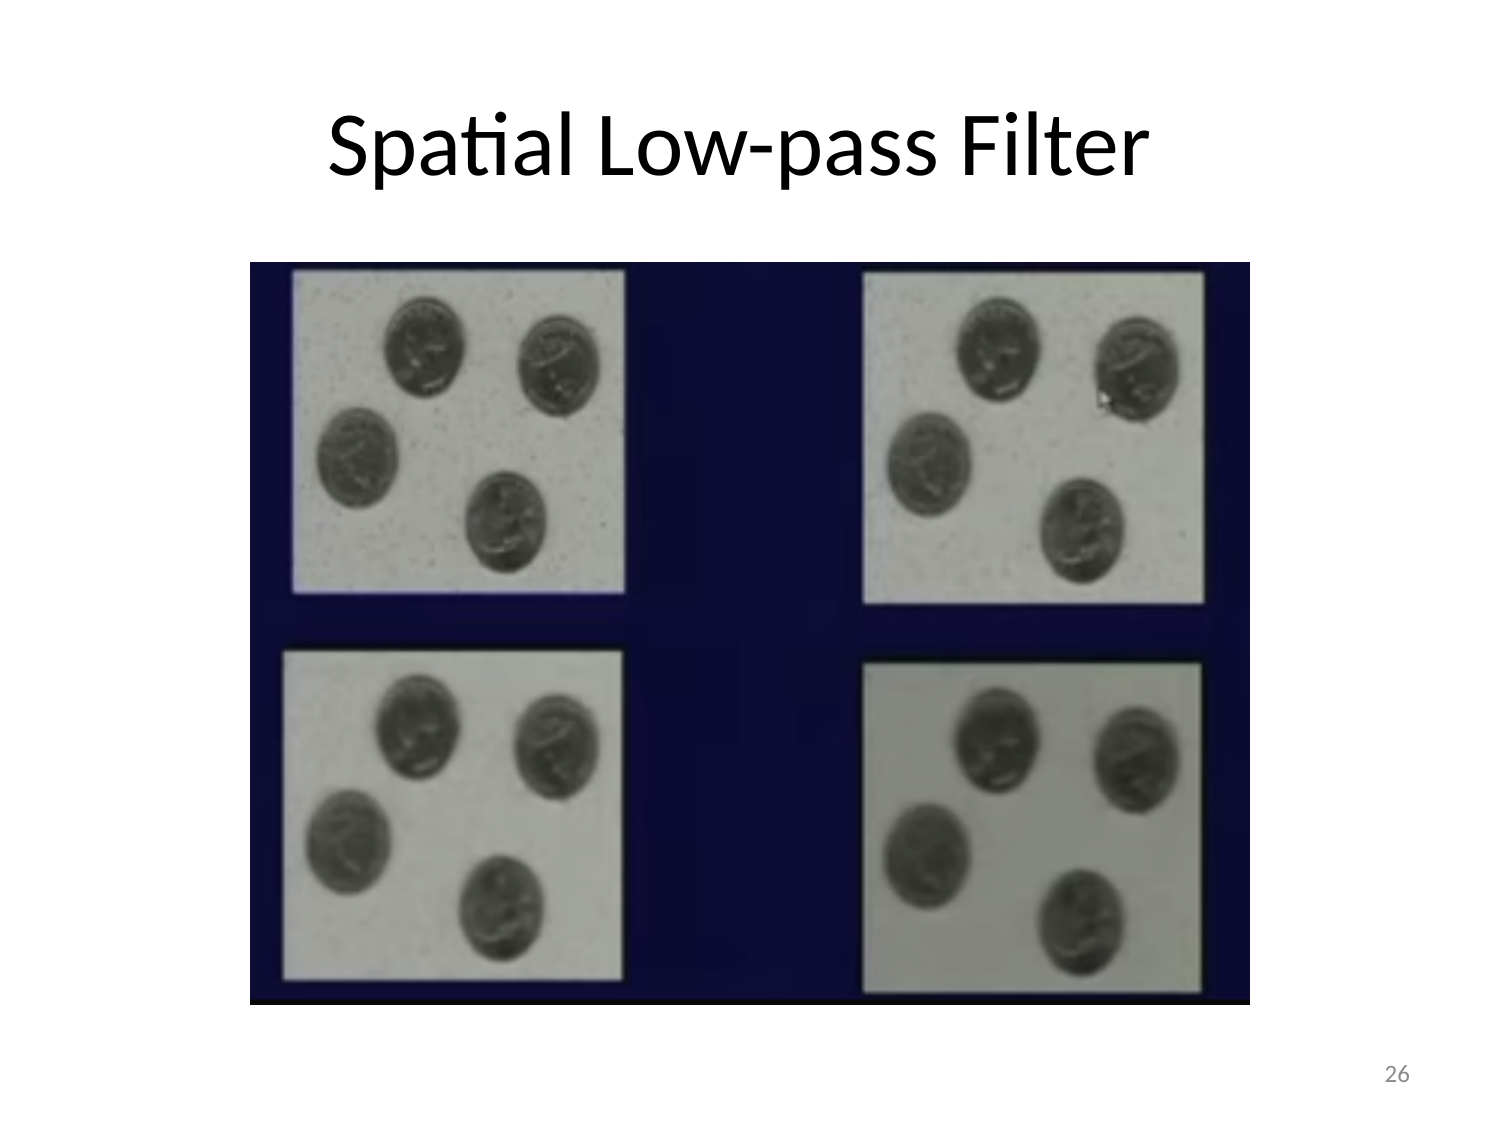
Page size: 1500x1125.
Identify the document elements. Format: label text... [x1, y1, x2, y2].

title Spatial Low-pass Filter [75, 45, 1425, 233]
slide_number 26 [1074, 1042, 1425, 1103]
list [74, 262, 1426, 1006]
